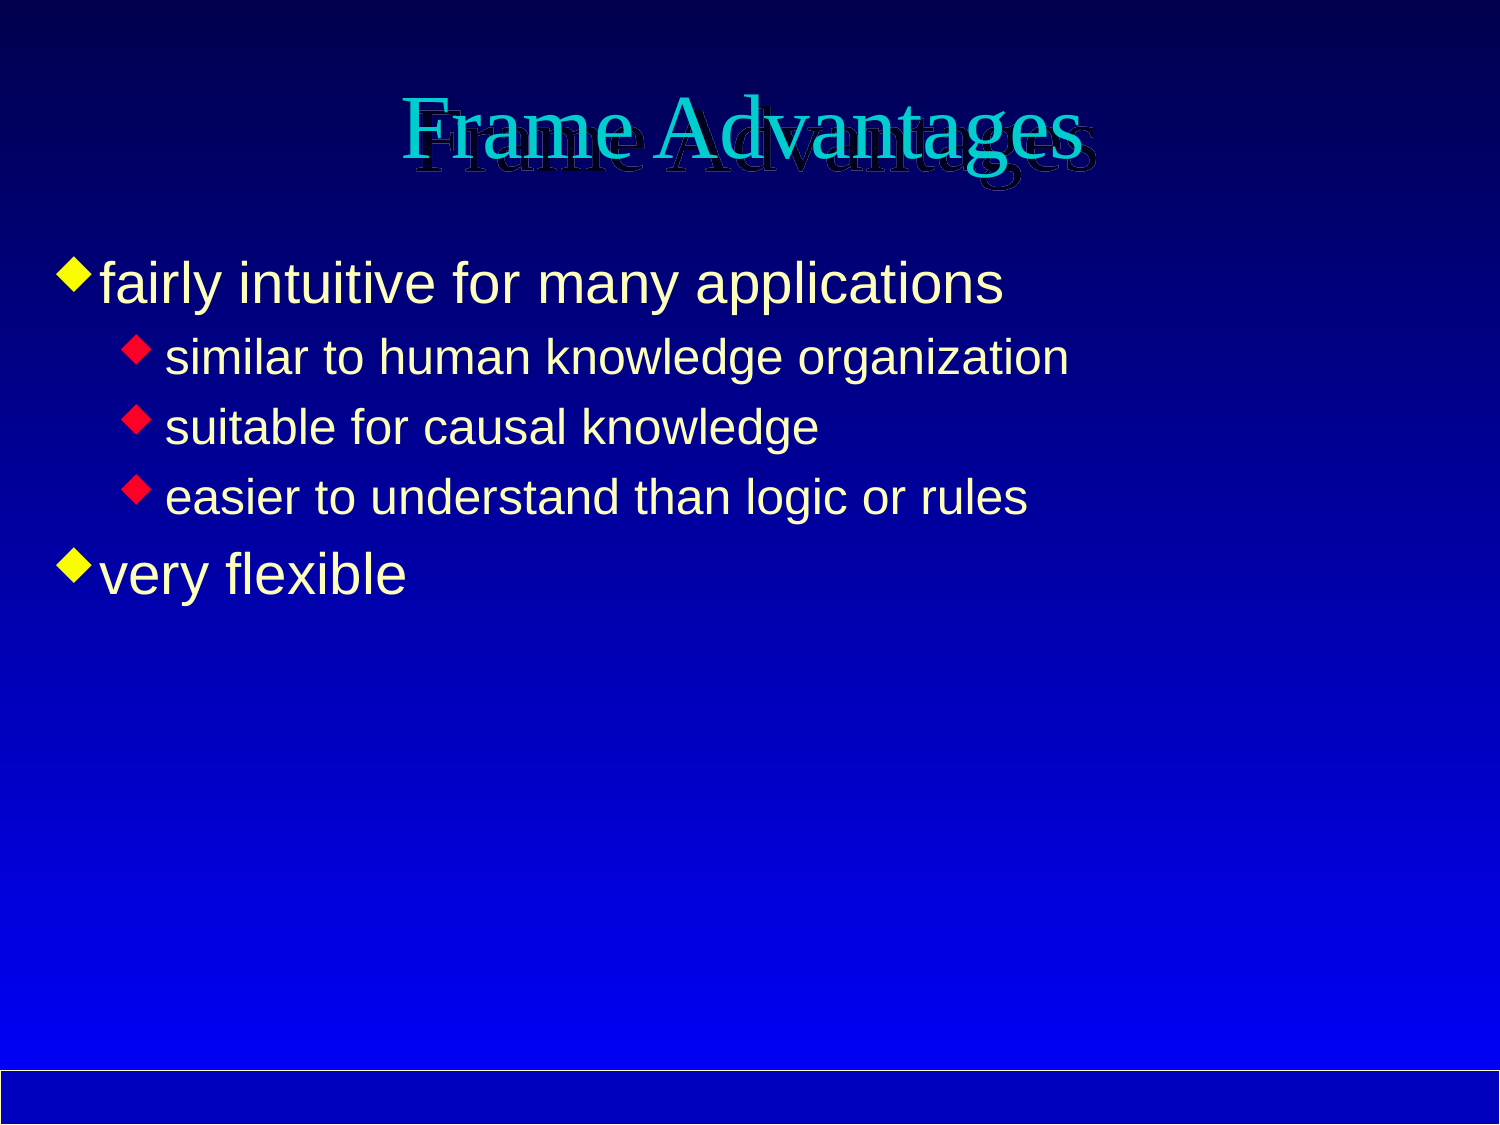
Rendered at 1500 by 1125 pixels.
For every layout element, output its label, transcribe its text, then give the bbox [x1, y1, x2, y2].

title Frame Advantages [36, 54, 1451, 188]
list fairly intuitive for many applications similar to human knowledge organization suitable for causal knowledge easier to understand than logic or rules very flexible [36, 236, 1488, 1001]
text_box [0, 1070, 1500, 1125]
